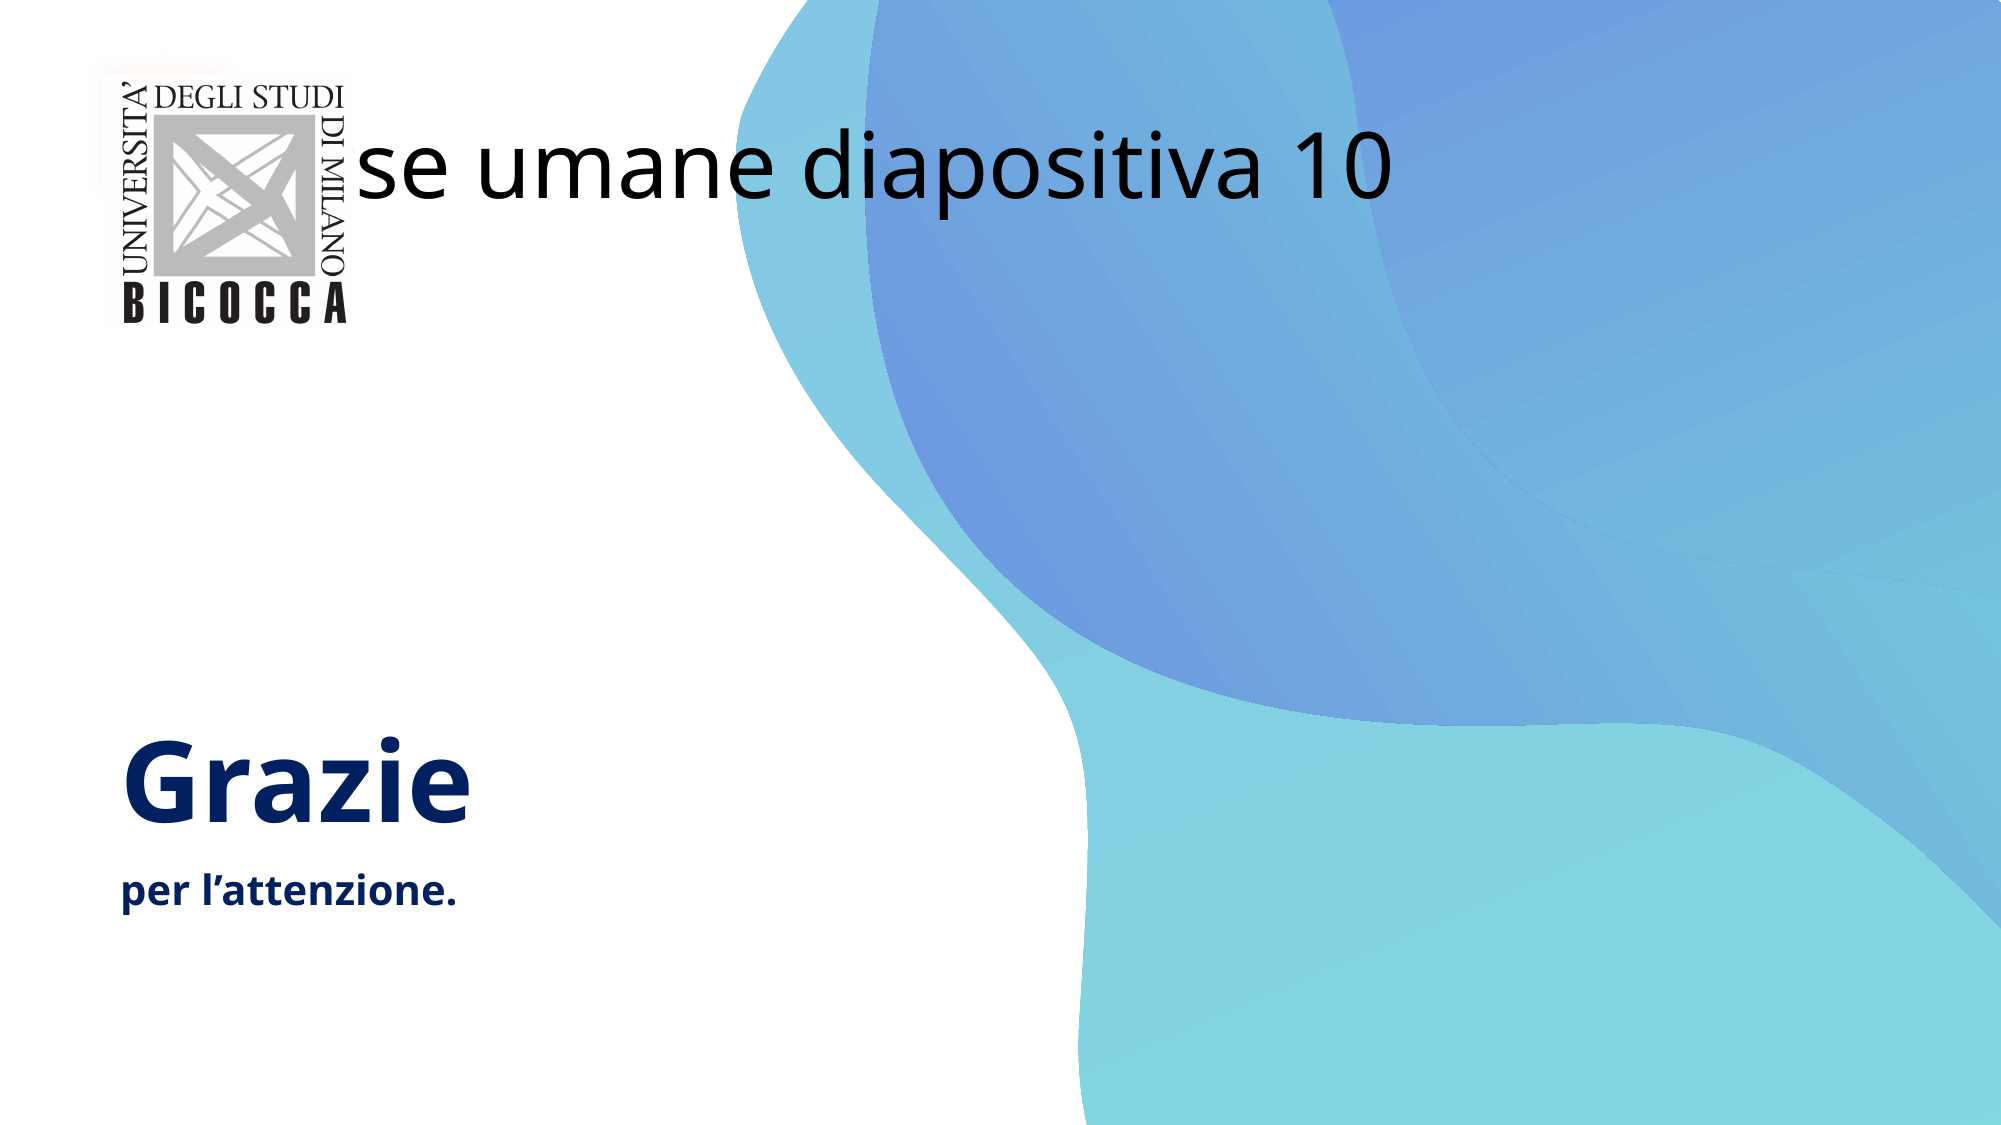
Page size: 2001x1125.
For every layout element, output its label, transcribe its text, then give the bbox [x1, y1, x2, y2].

text_box per l’attenzione. [120, 864, 796, 915]
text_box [796, 0, 2000, 1125]
picture [101, 74, 354, 331]
text_box Grazie [120, 710, 796, 846]
title Risorse umane diapositiva 10 [137, 59, 796, 278]
